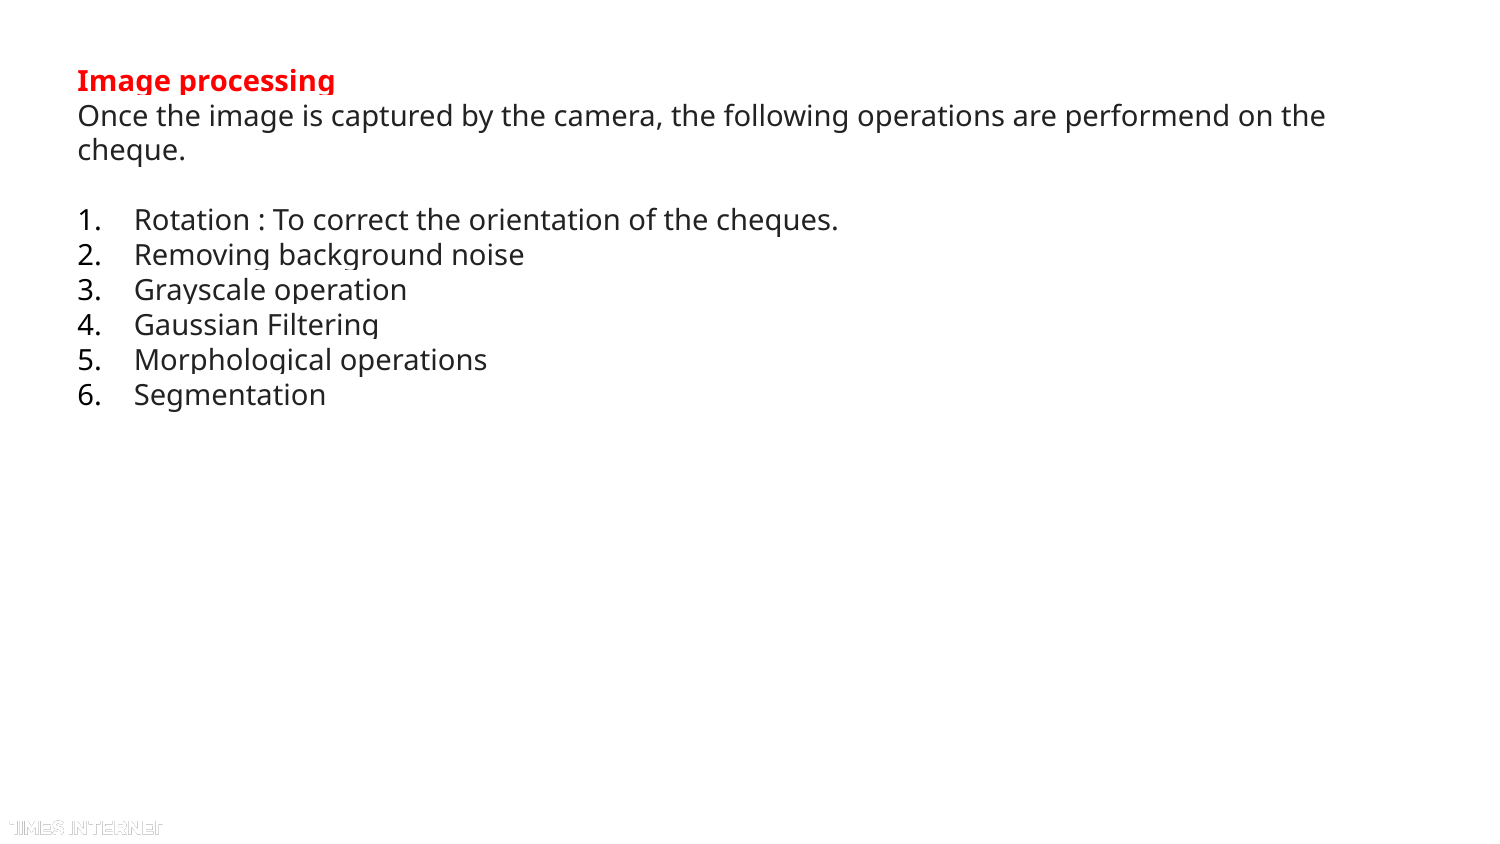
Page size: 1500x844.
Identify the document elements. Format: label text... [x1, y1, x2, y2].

picture [8, 818, 164, 837]
text_box Image processing Once the image is captured by the camera, the following operations are performend on the cheque. Rotation : To correct the orientation of the cheques. Removing background noise Grayscale operation Gaussian Filtering Morphological operations Segmentation [62, 46, 1414, 607]
